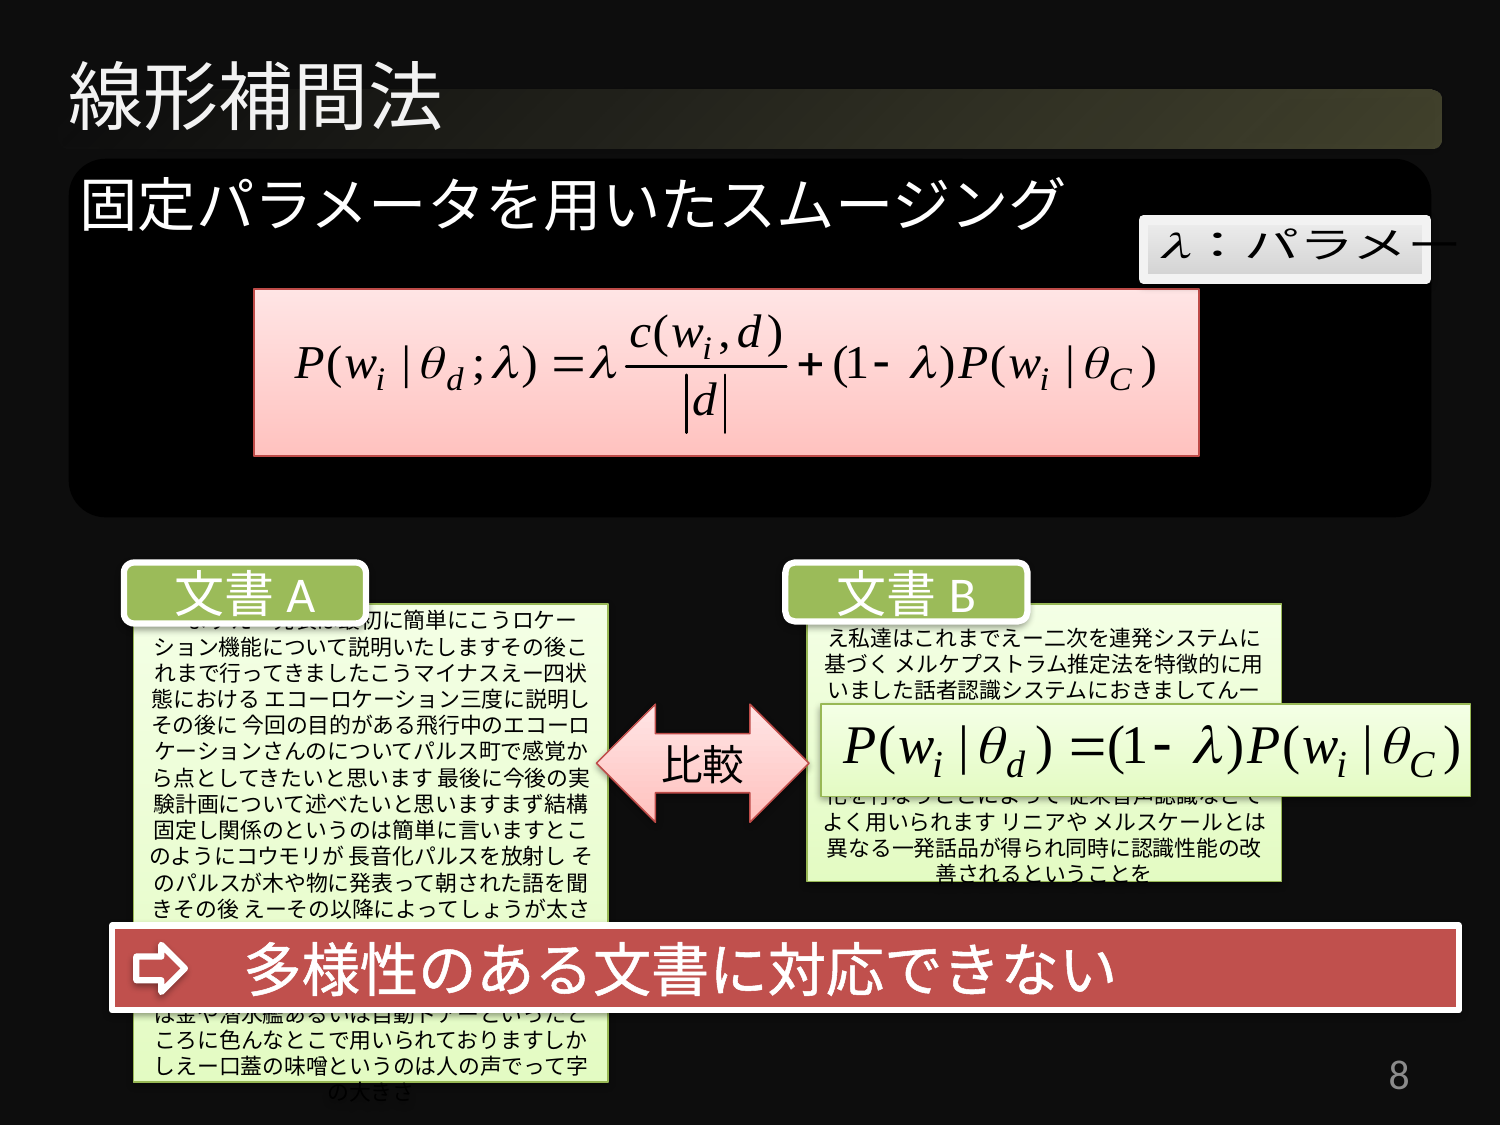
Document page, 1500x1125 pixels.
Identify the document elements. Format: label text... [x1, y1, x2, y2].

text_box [1143, 219, 1459, 280]
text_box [111, 925, 1459, 1012]
text_box 文書B [782, 559, 1031, 625]
text_box え私達はこれまでえー二次を連発システムに基づく メルケプストラム推定法を特徴的に用いました話者認識システムにおきましてんーＭＣＧＰＤの拡張である識別でき特徴抽出法ＩＤＦ家に基づいて翌朝一月の周波数は日の関数とえー 分類器のえ 話者モデルの同時最適化を行なうことによって 従来音声認識などでよく用いられます リニアや メルスケールとは異なる一発話品が得られ同時に認識性能の改善されるということを [806, 770, 1282, 882]
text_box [283, 298, 1170, 445]
title 線形補間法 [53, 30, 1424, 159]
text_box [68, 246, 1432, 518]
text_box [253, 288, 1200, 457]
text_box 比較 [613, 703, 810, 823]
slide_number 8 [1316, 1042, 1425, 1103]
text_box 固定パラメータを用いたスムージング [64, 160, 1477, 246]
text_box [123, 562, 609, 923]
text_box え私達はこれまでえー二次を連発システムに基づく メルケプストラム推定法を特徴的に用いました話者認識システムにおきましてんーＭＣＧＰＤの拡張である識別でき特徴抽出法ＩＤＦ家に基づいて翌朝一月の周波数は日の関数とえー 分類器のえ 話者モデルの同時最適化を行なうことによって 従来音声認識などでよく用いられます リニアや メルスケールとは異なる一発話品が得られ同時に認識性能の改善されるということを [806, 603, 1282, 763]
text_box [123, 1020, 609, 1083]
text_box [820, 703, 1471, 797]
